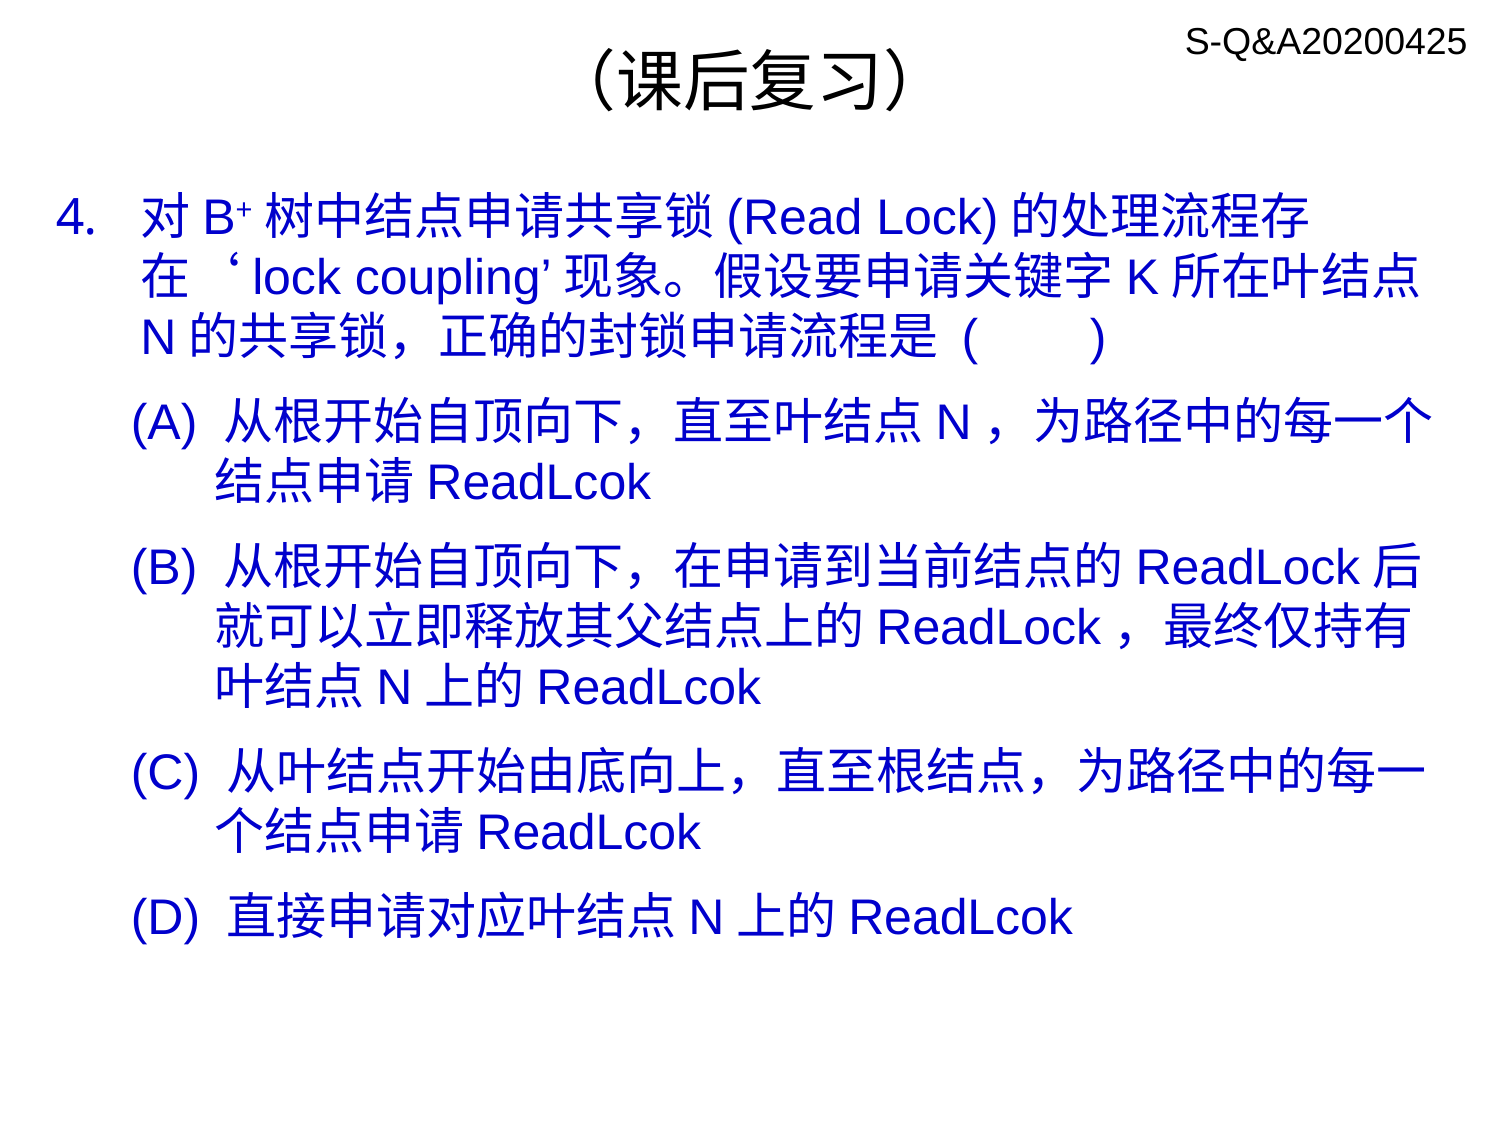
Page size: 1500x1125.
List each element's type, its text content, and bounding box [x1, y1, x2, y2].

list 对B+树中结点申请共享锁(Read Lock)的处理流程存在‘lock coupling’现象。假设要申请关键字K所在叶结点N的共享锁，正确的封锁申请流程是 ( ) (A) 从根开始自顶向下，直至叶结点N，为路径中的每一个结点申请ReadLcok (B) 从根开始自顶向下，在申请到当前结点的ReadLock后就可以立即释放其父结点上的ReadLock，最终仅持有叶结点N上的ReadLcok (C) 从叶结点开始由底向上，直至根结点，为路径中的每一个结点申请ReadLcok (D) 直接申请对应叶结点N上的ReadLcok [40, 176, 1452, 952]
text_box S-Q&A20200425 [1152, 9, 1483, 70]
title （课后复习） [74, 0, 1426, 176]
